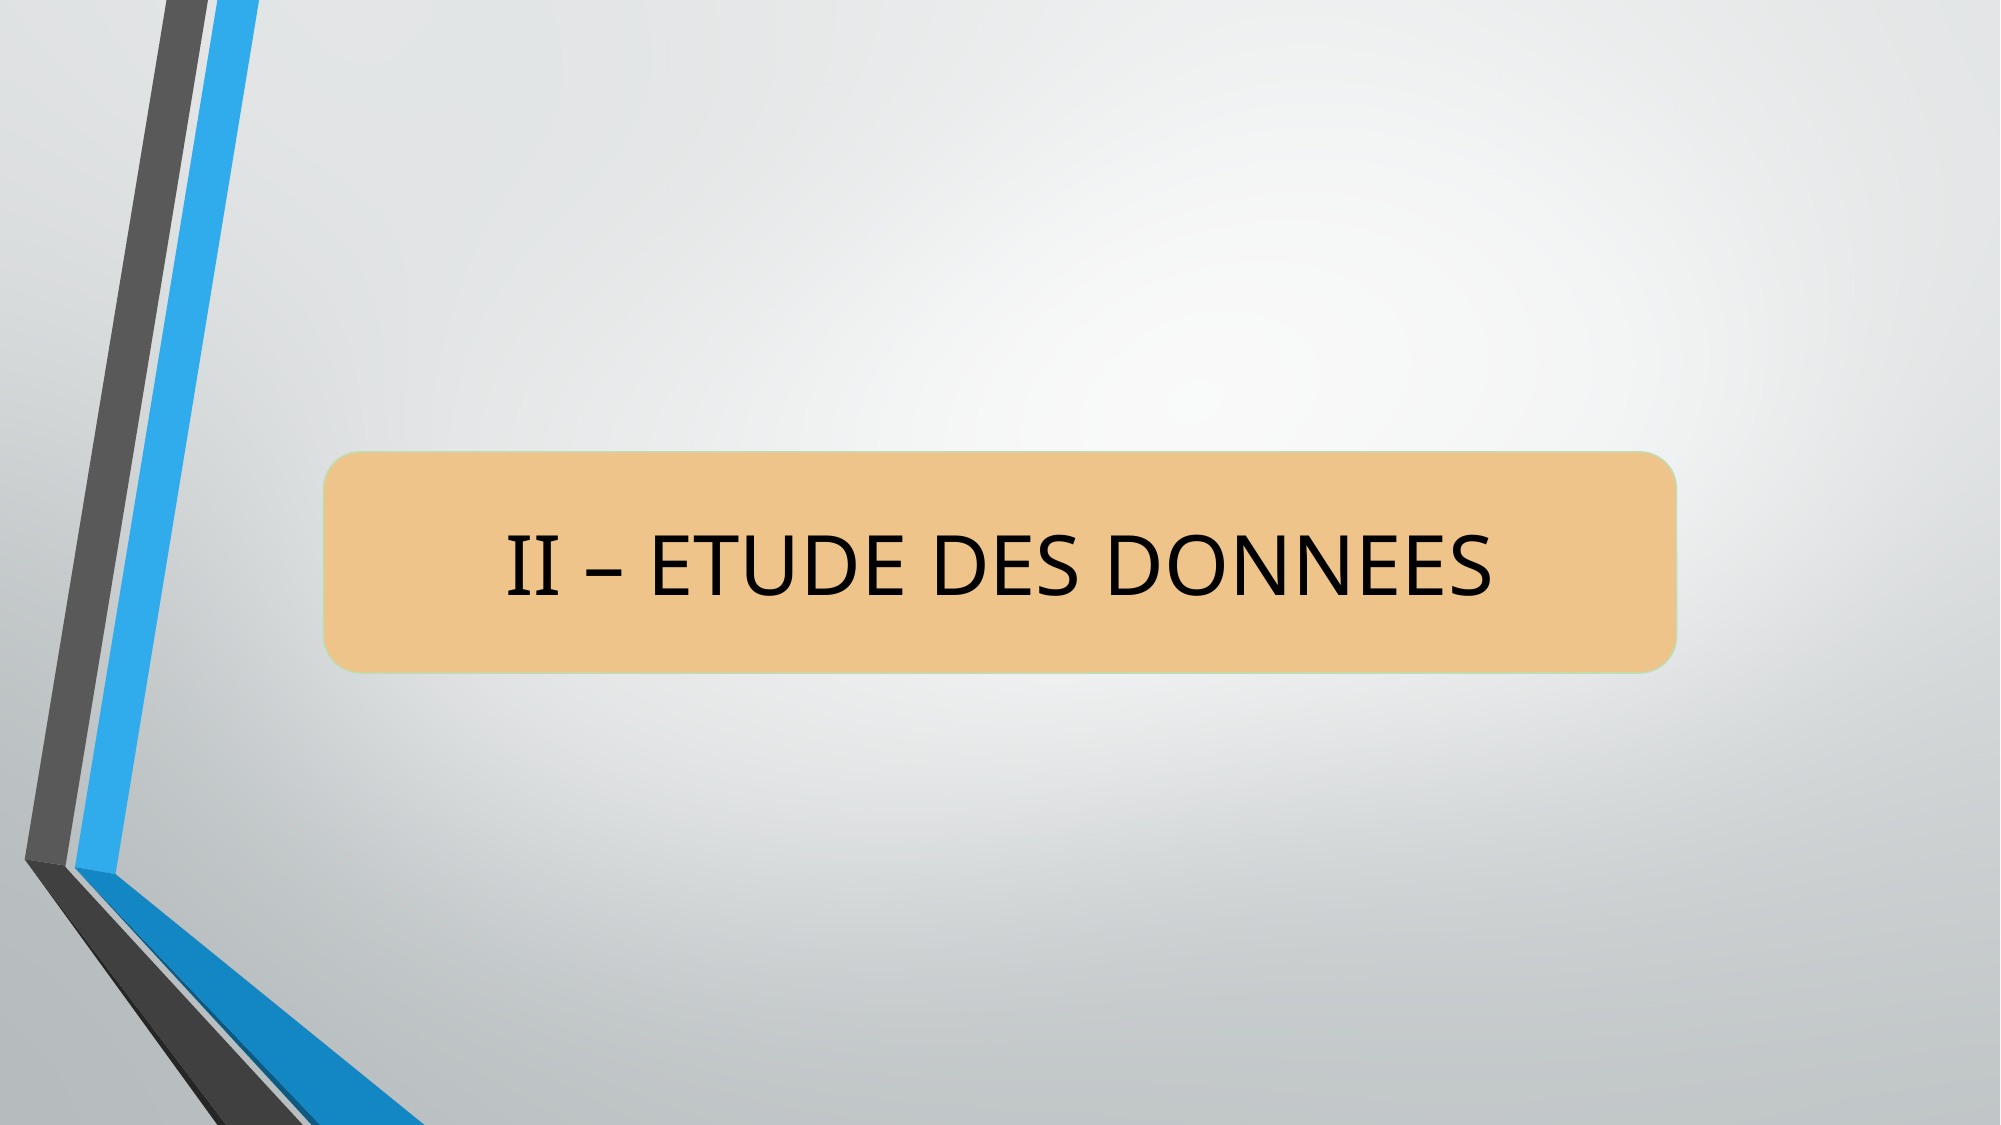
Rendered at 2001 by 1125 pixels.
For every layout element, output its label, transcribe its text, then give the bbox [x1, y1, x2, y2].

text_box II – ETUDE DES DONNEES [322, 451, 1678, 674]
